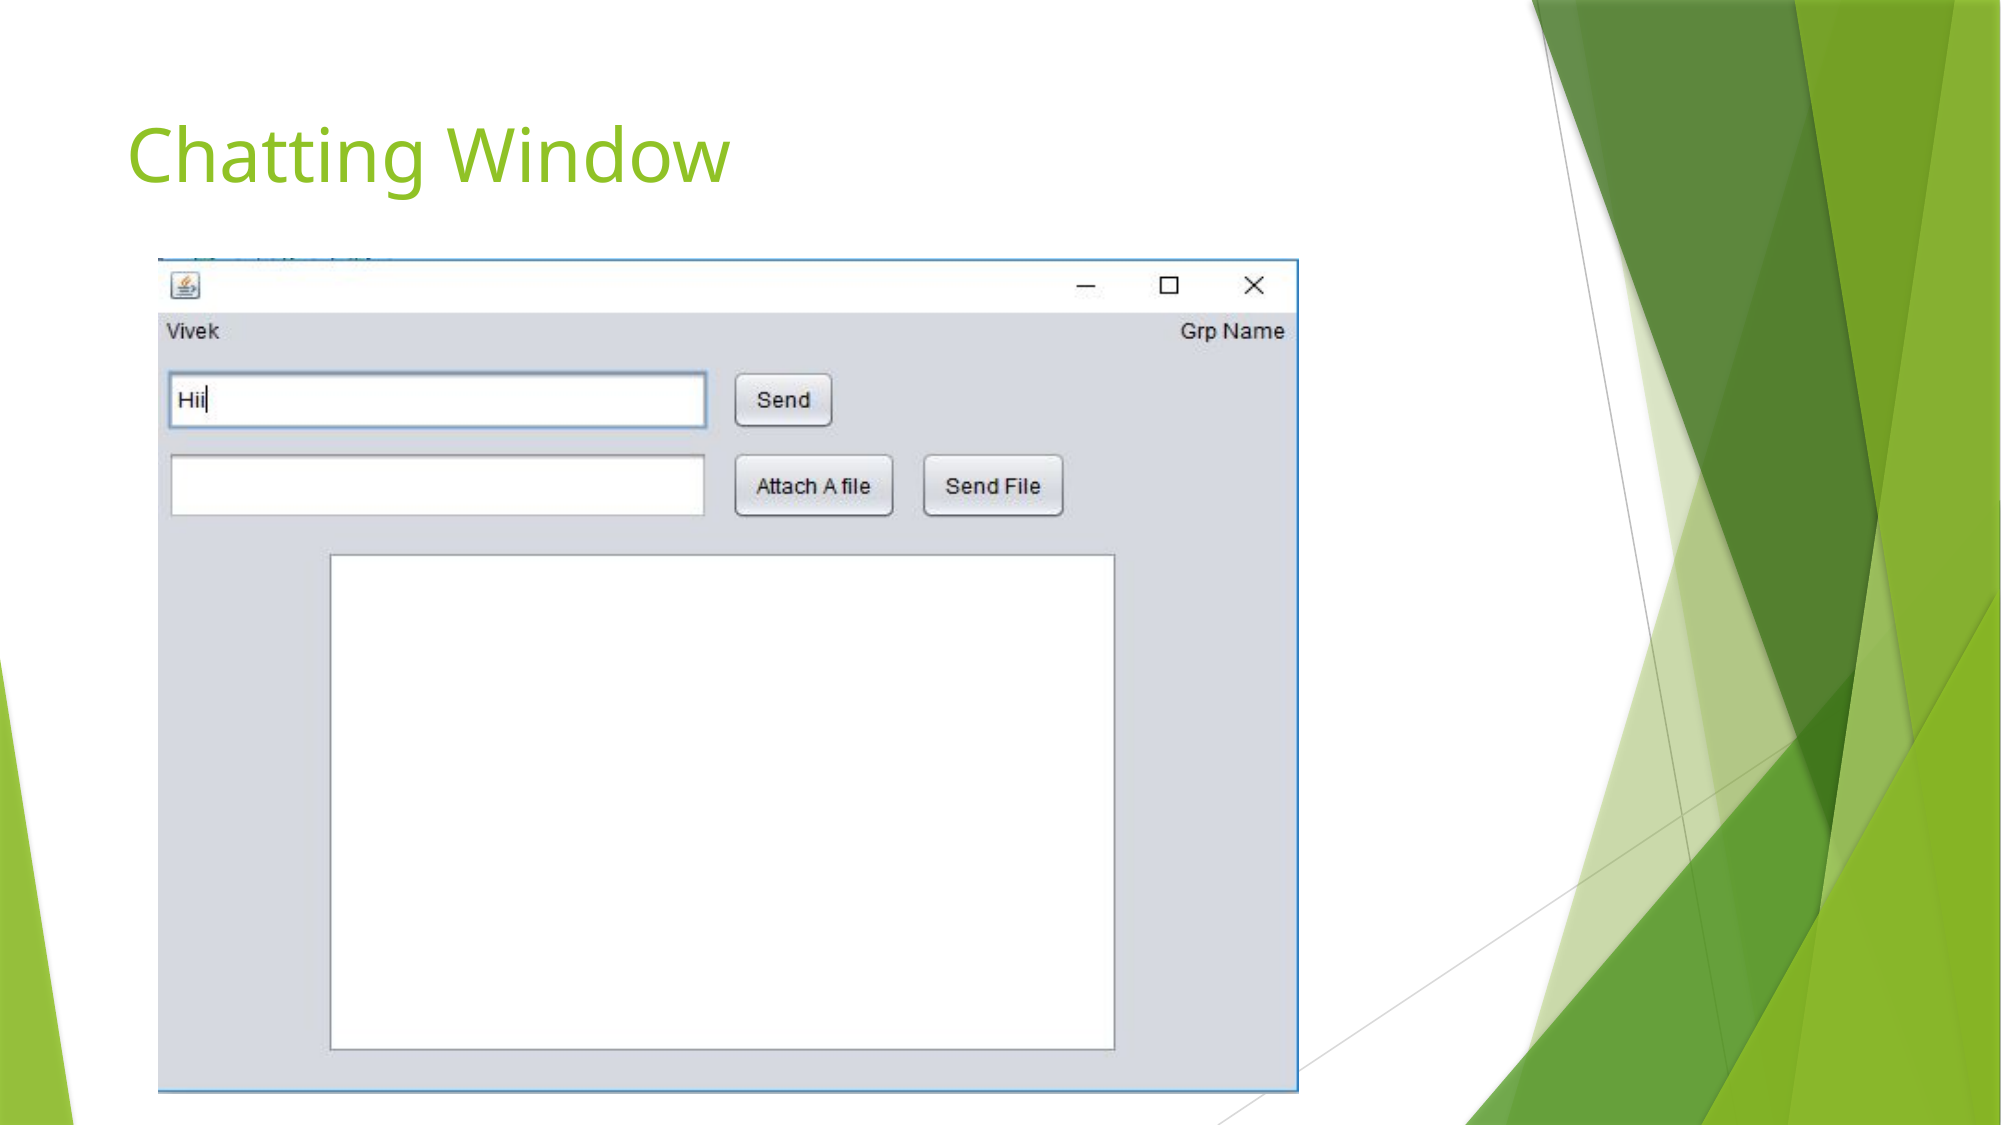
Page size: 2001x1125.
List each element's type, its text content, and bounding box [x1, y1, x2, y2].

picture [157, 258, 1299, 1095]
title Chatting Window [111, 99, 1522, 317]
